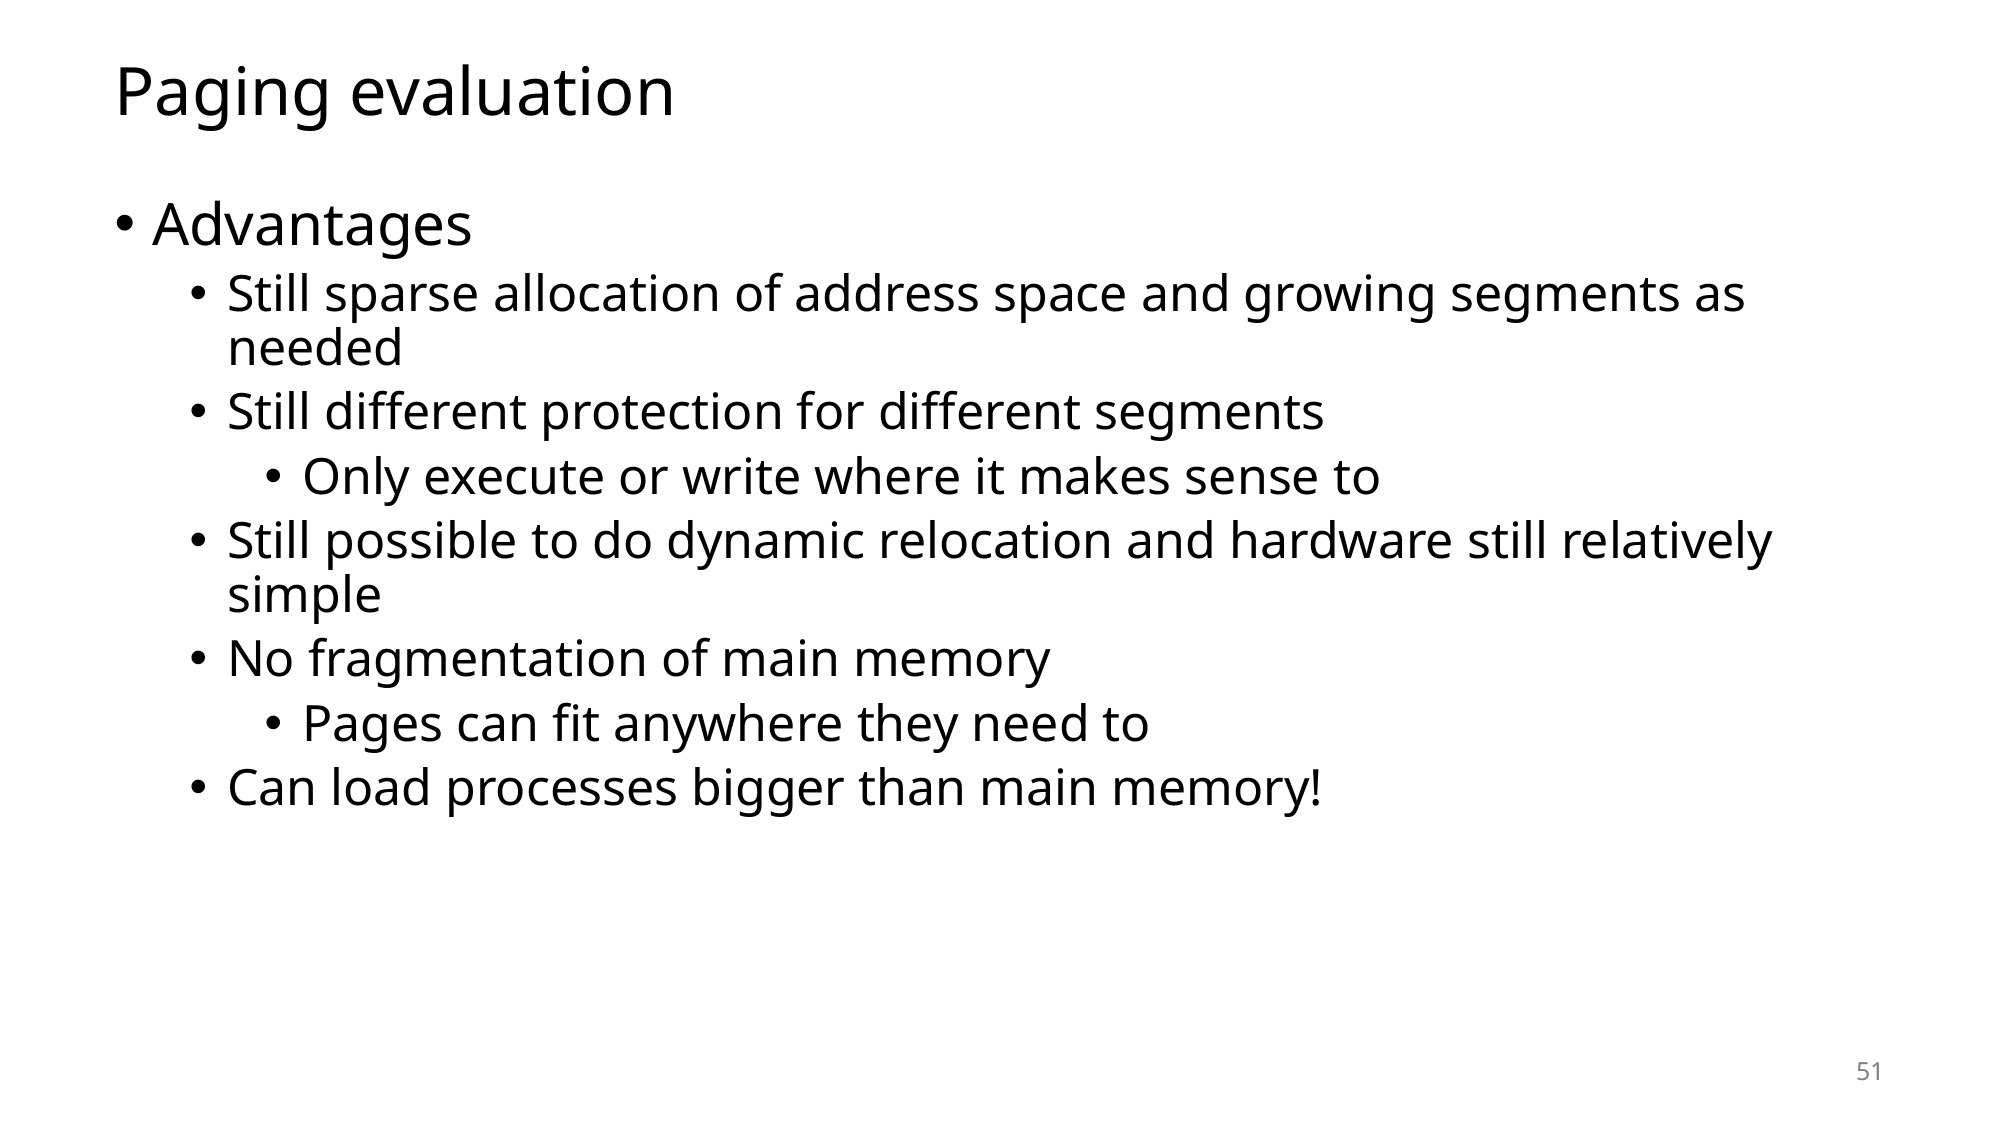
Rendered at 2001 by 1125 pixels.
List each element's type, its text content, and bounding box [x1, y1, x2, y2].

list Advantages Still sparse allocation of address space and growing segments as needed Still different protection for different segments Only execute or write where it makes sense to Still possible to do dynamic relocation and hardware still relatively simple No fragmentation of main memory Pages can fit anywhere they need to Can load processes bigger than main memory! [99, 187, 1900, 1013]
title Paging evaluation [99, 37, 1900, 150]
slide_number 51 [1749, 1042, 1900, 1103]
